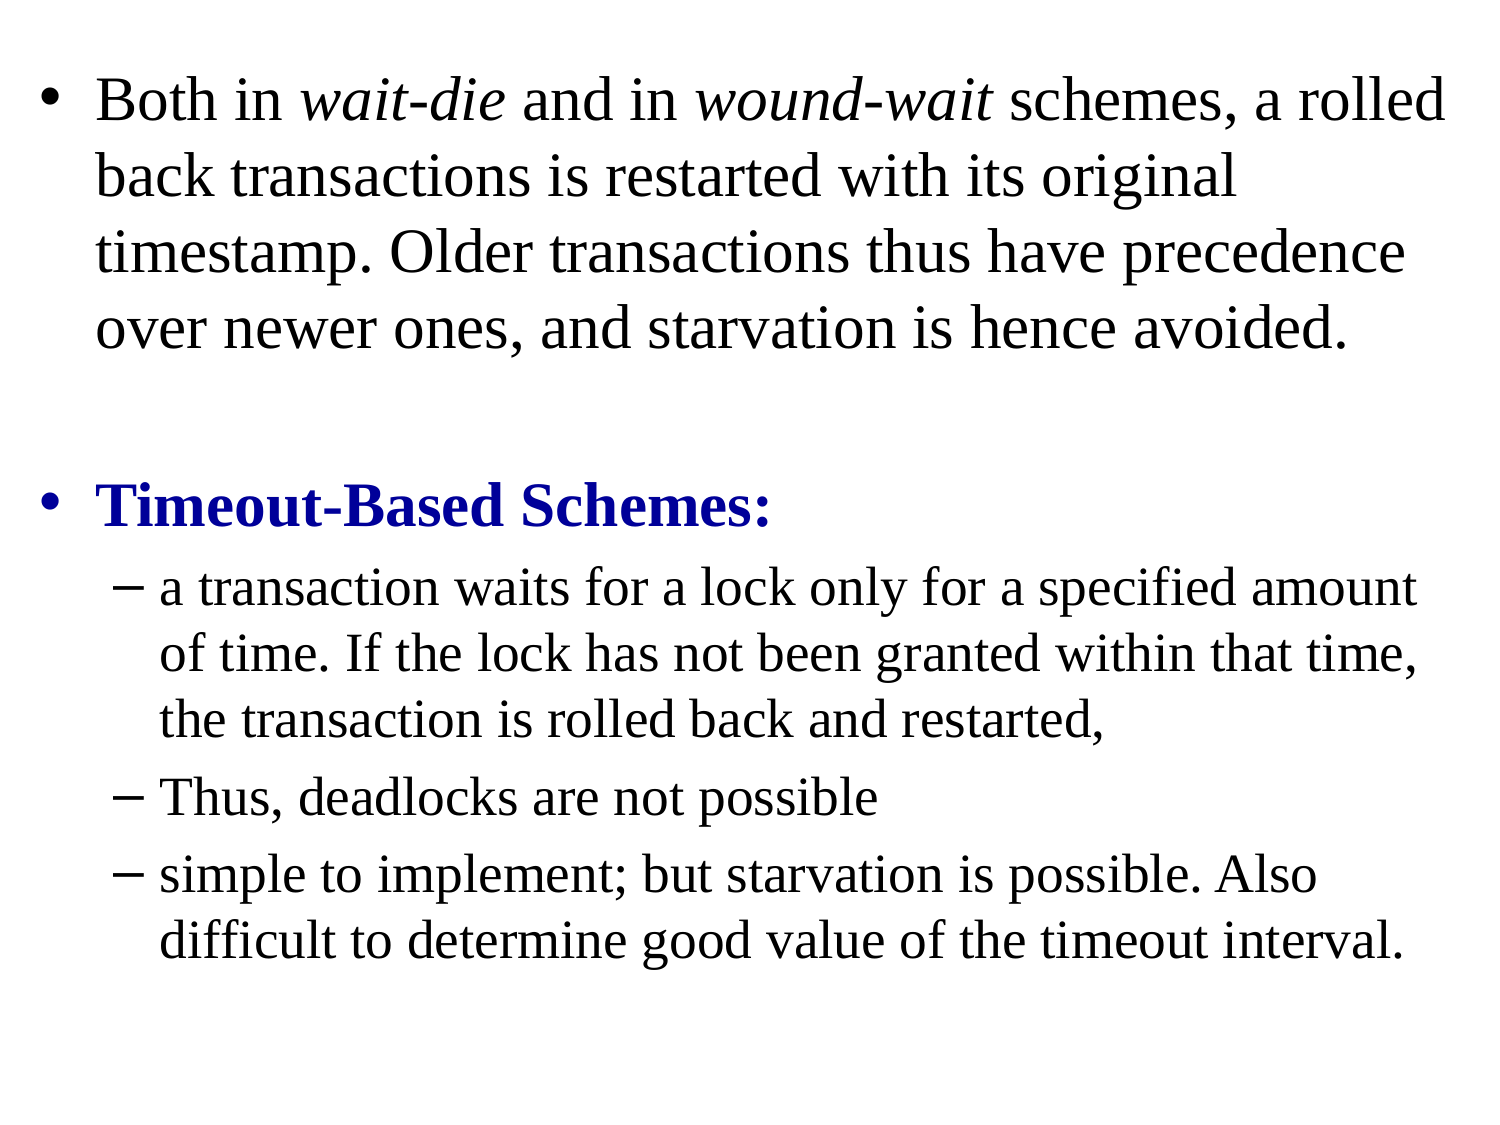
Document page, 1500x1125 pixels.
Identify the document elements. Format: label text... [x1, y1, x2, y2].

list Both in wait-die and in wound-wait schemes, a rolled back transactions is restarted with its original timestamp. Older transactions thus have precedence over newer ones, and starvation is hence avoided. Timeout-Based Schemes: a transaction waits for a lock only for a specified amount of time. If the lock has not been granted within that time, the transaction is rolled back and restarted, Thus, deadlocks are not possible simple to implement; but starvation is possible. Also difficult to determine good value of the timeout interval. [24, 50, 1475, 1088]
